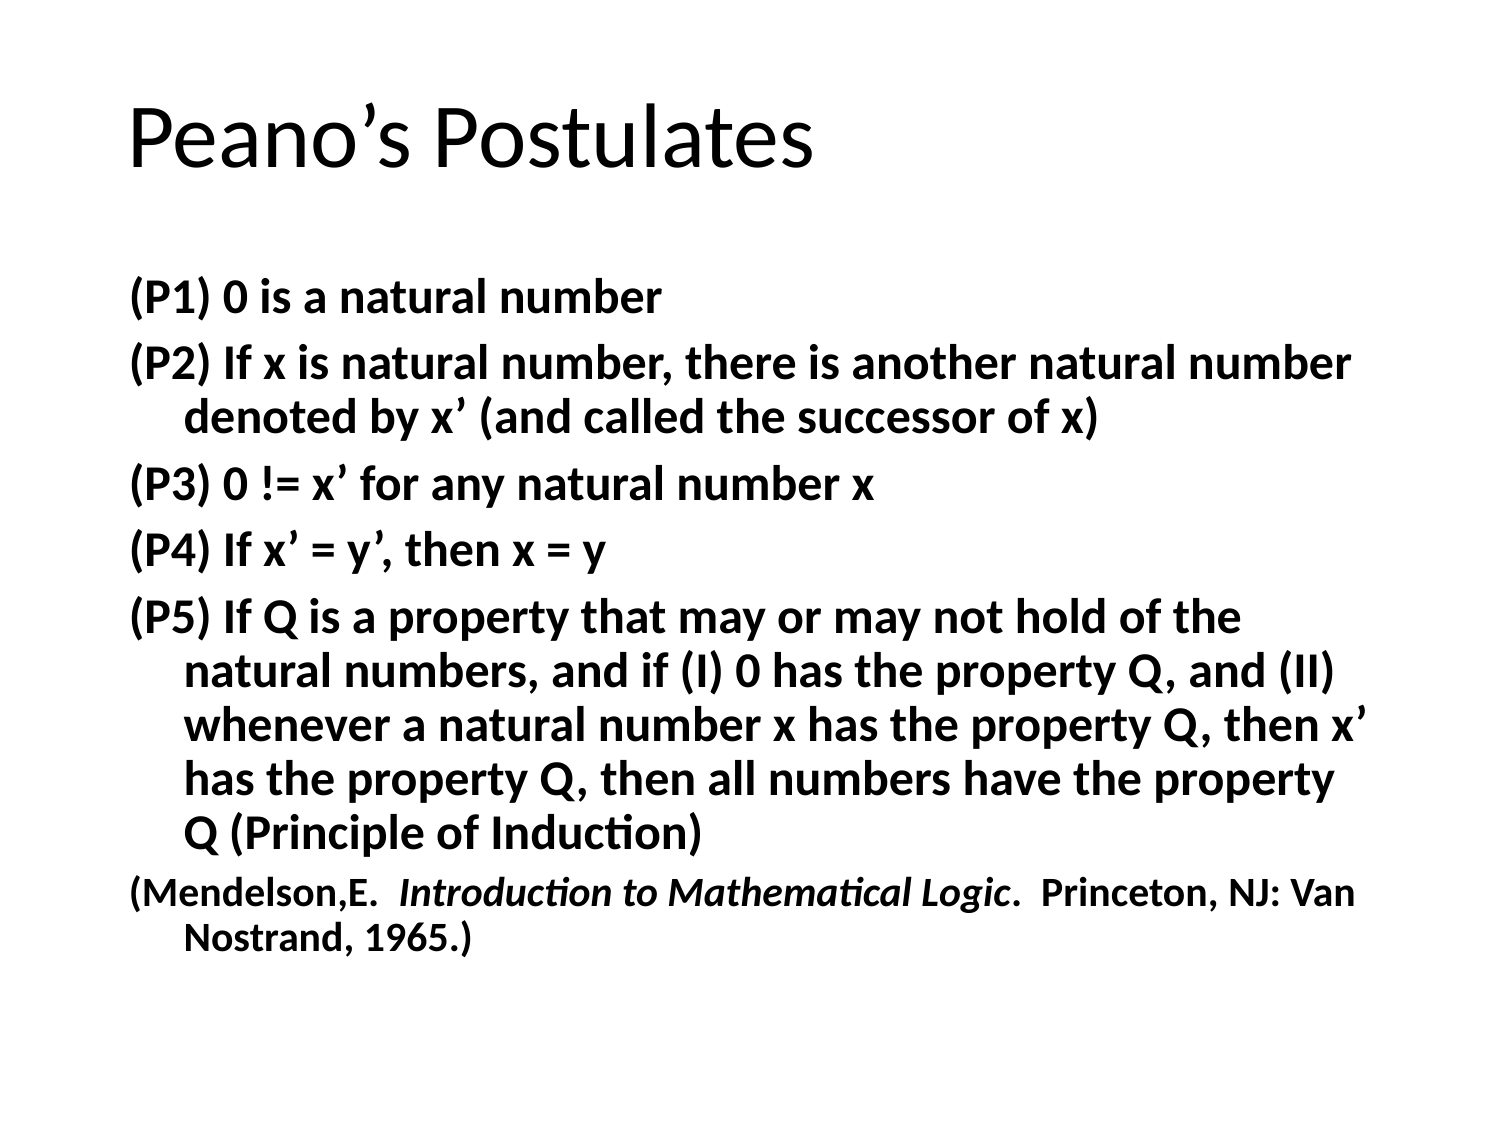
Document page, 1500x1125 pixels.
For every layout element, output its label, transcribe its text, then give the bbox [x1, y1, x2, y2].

text_box (P1) 0 is a natural number (P2) If x is natural number, there is another natural number denoted by x’ (and called the successor of x) (P3) 0 != x’ for any natural number x (P4) If x’ = y’, then x = y (P5) If Q is a property that may or may not hold of the natural numbers, and if (I) 0 has the property Q, and (II) whenever a natural number x has the property Q, then x’ has the property Q, then all numbers have the property Q (Principle of Induction) (Mendelson,E. Introduction to Mathematical Logic. Princeton, NJ: Van Nostrand, 1965.) [112, 262, 1388, 1000]
text_box Peano’s Postulates [112, 62, 1388, 200]
